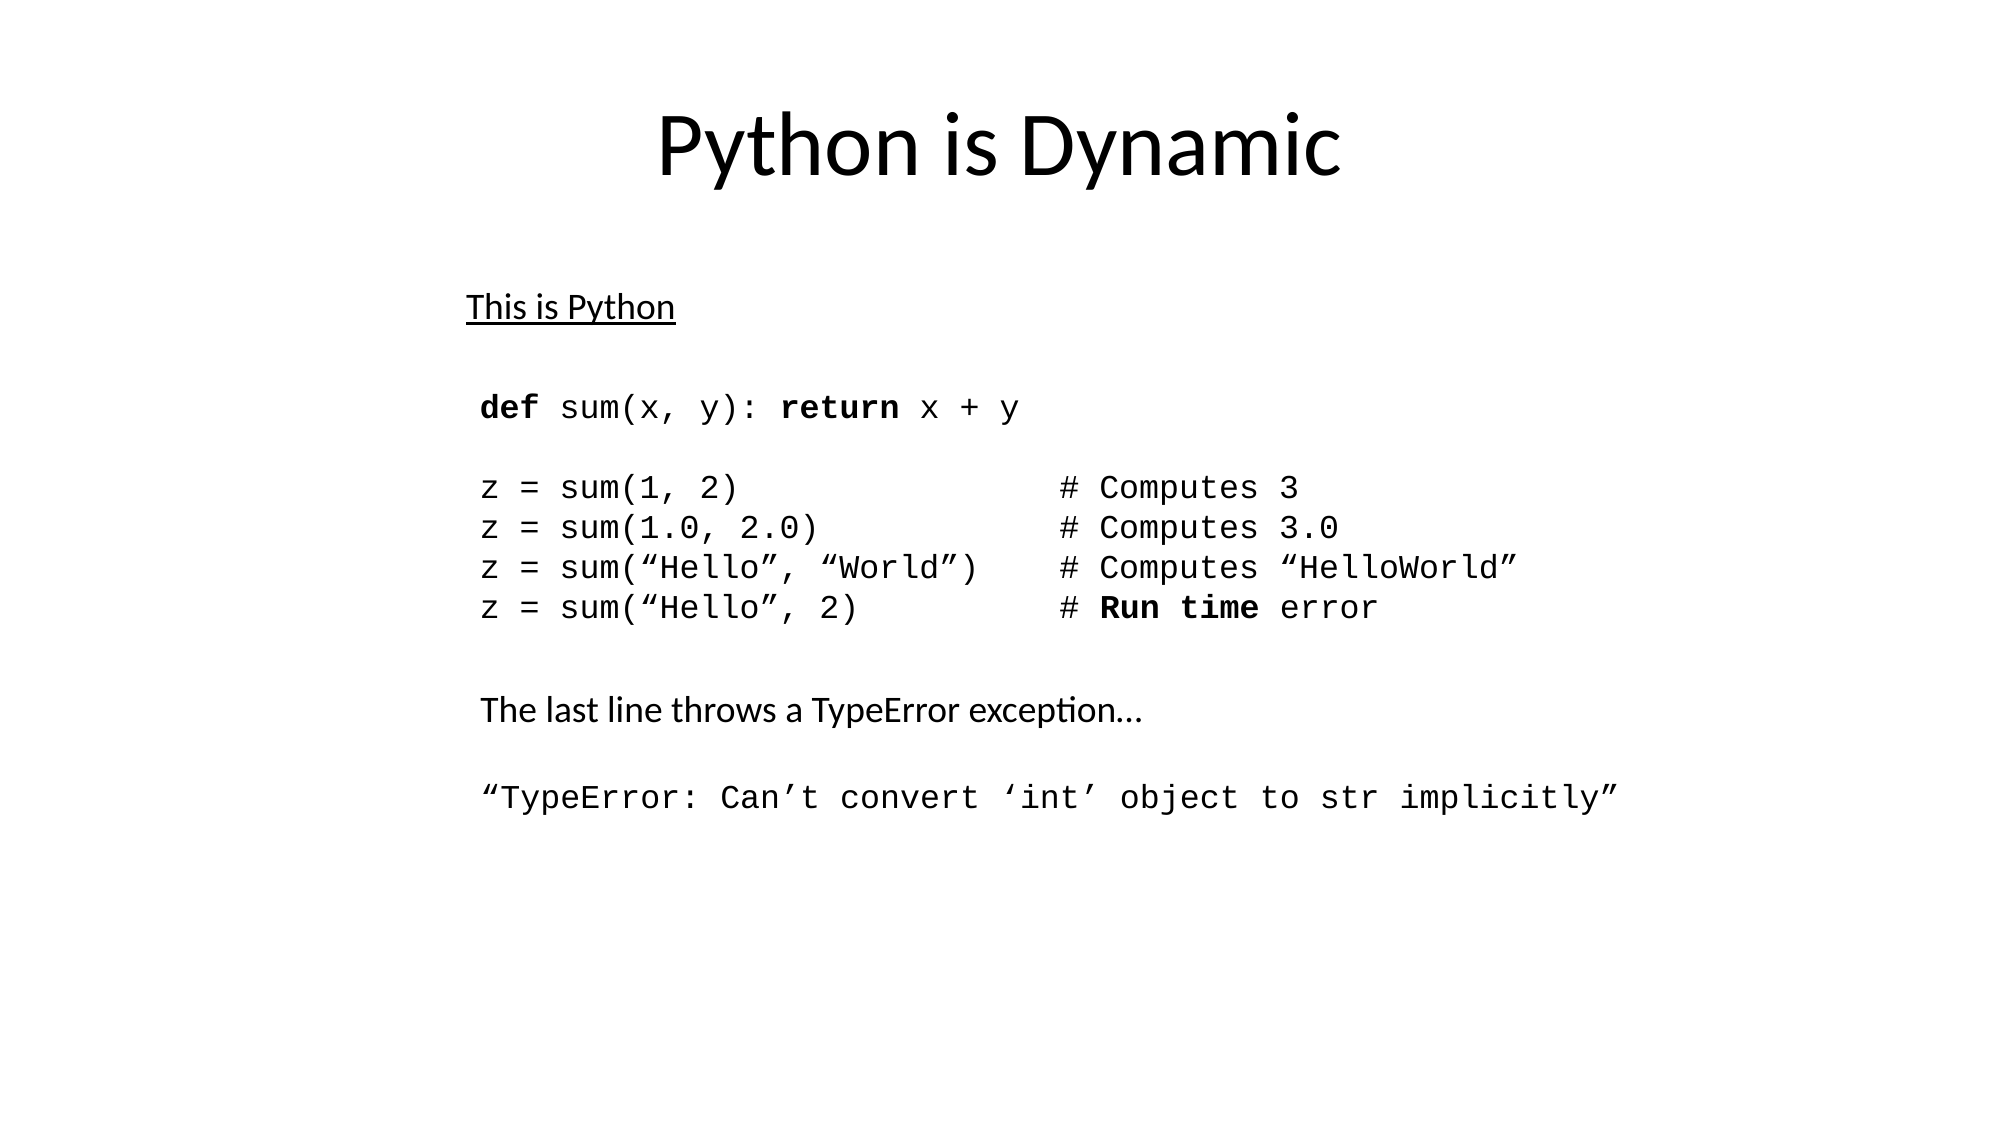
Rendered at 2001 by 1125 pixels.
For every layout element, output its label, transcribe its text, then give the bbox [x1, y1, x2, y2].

text_box This is Python [451, 274, 691, 335]
text_box def sum(x, y): return x + y z = sum(1, 2) # Computes 3 z = sum(1.0, 2.0) # Computes 3.0 z = sum(“Hello”, “World”) # Computes “HelloWorld” z = sum(“Hello”, 2) # Run time error [465, 377, 1535, 633]
title Python is Dynamic [99, 45, 1900, 233]
text_box The last line throws a TypeError exception… “TypeError: Can’t convert ‘int’ object to str implicitly” [465, 677, 1636, 823]
